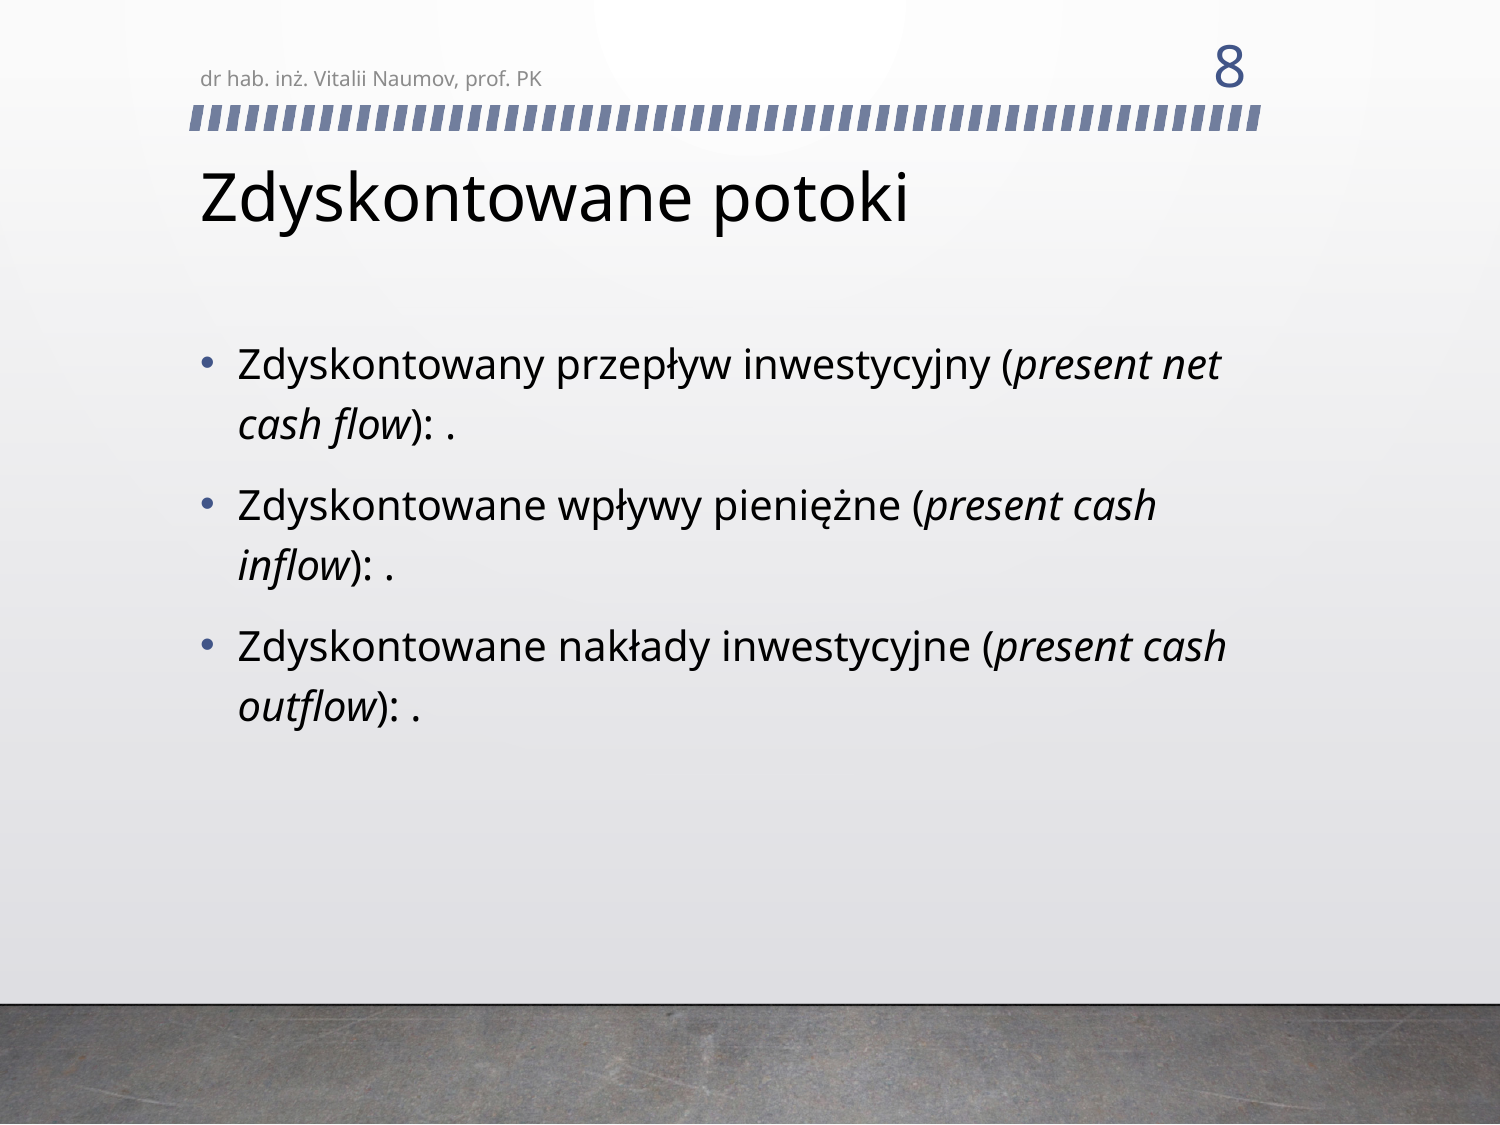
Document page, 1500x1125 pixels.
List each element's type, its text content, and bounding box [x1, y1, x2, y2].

title Zdyskontowane potoki [185, 156, 1264, 300]
picture [0, 1004, 1500, 1124]
slide_number 8 [1130, 21, 1262, 105]
footer dr hab. inż. Vitalii Naumov, prof. PK [185, 54, 741, 105]
